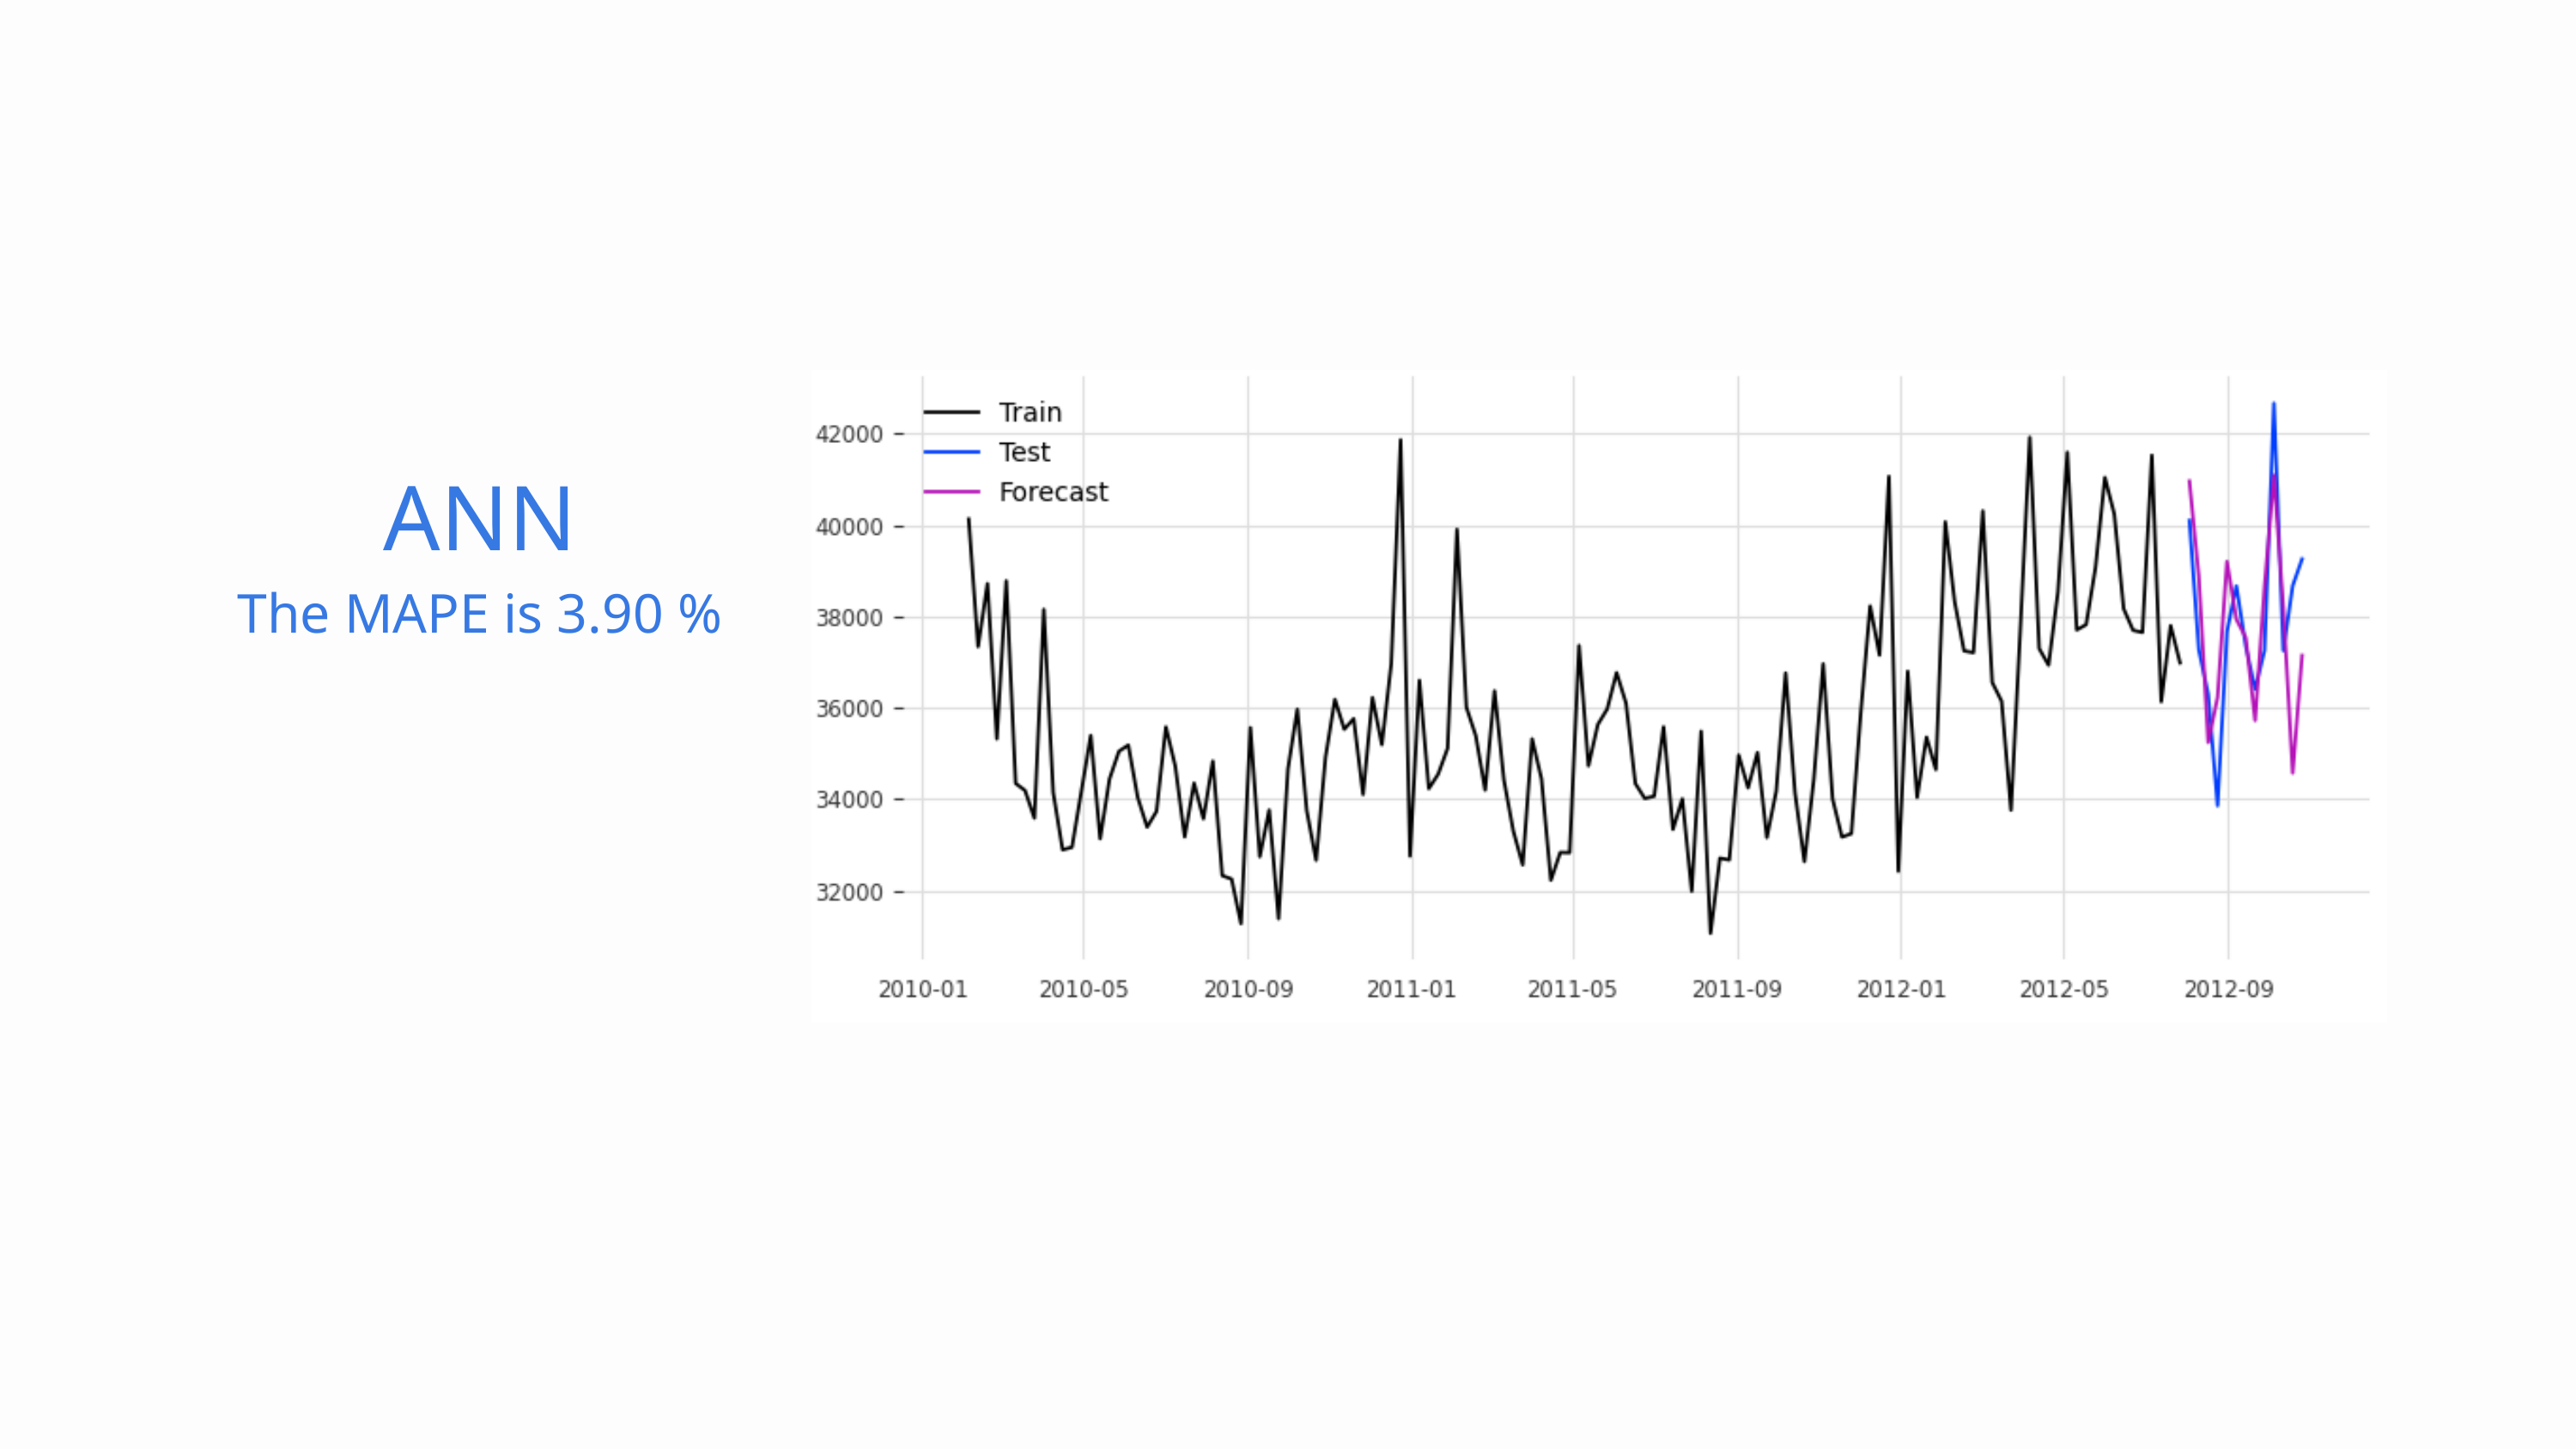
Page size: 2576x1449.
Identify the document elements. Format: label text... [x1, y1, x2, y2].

text_box [811, 370, 2388, 1022]
text_box ANN The MAPE is 3.90 % keyboard_arrow_down [175, 443, 785, 1449]
